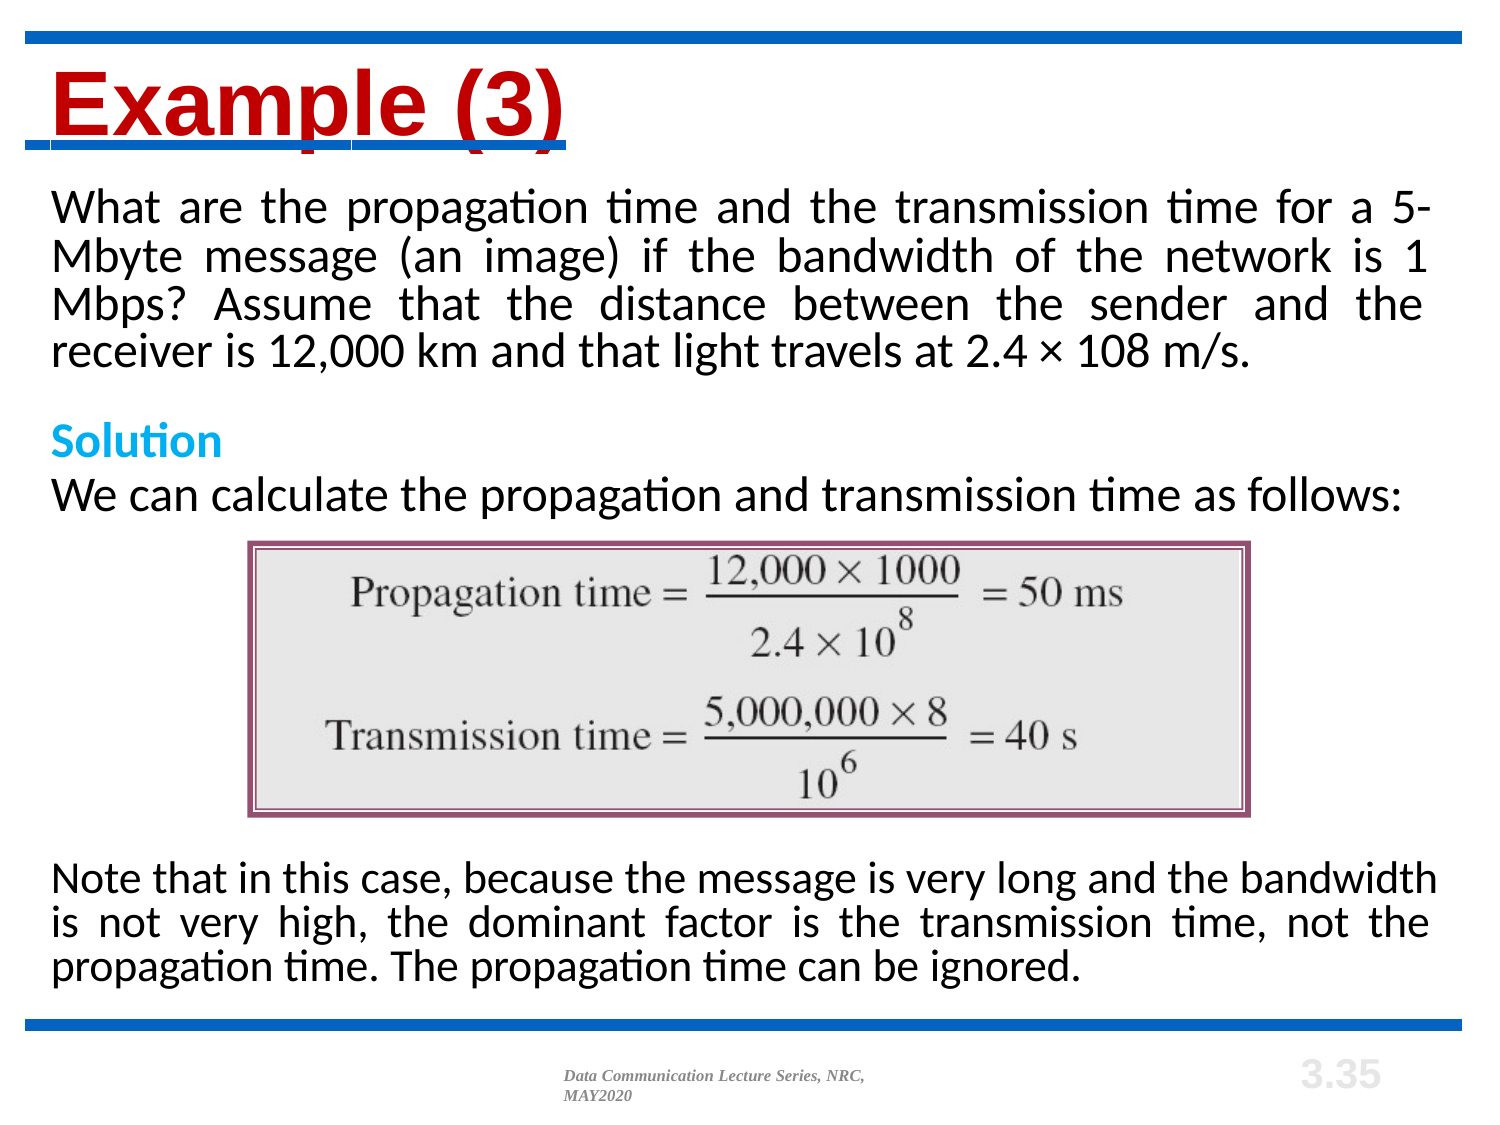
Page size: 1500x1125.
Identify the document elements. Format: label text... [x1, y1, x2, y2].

slide_number 3.35 [1298, 1048, 1389, 1125]
text_box What are the propagation time and the transmission time for a 5- Mbyte message (an image) if the bandwidth of the network is 1 Mbps? Assume that the distance between the sender and the receiver is 12,000 km and that light travels at 2.4 × 108 m/s. Solution We can calculate the propagation and transmission time as follows: [48, 171, 1450, 522]
footer Data Communication Lecture Series, NRC, MAY2020 [561, 1064, 938, 1125]
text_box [247, 540, 1252, 818]
text_box Note that in this case, because the message is very long and the bandwidth is not very high, the dominant factor is the transmission time, not the propagation time. The propagation time can be ignored. [48, 845, 1450, 990]
title Example (3) [23, 41, 1465, 232]
